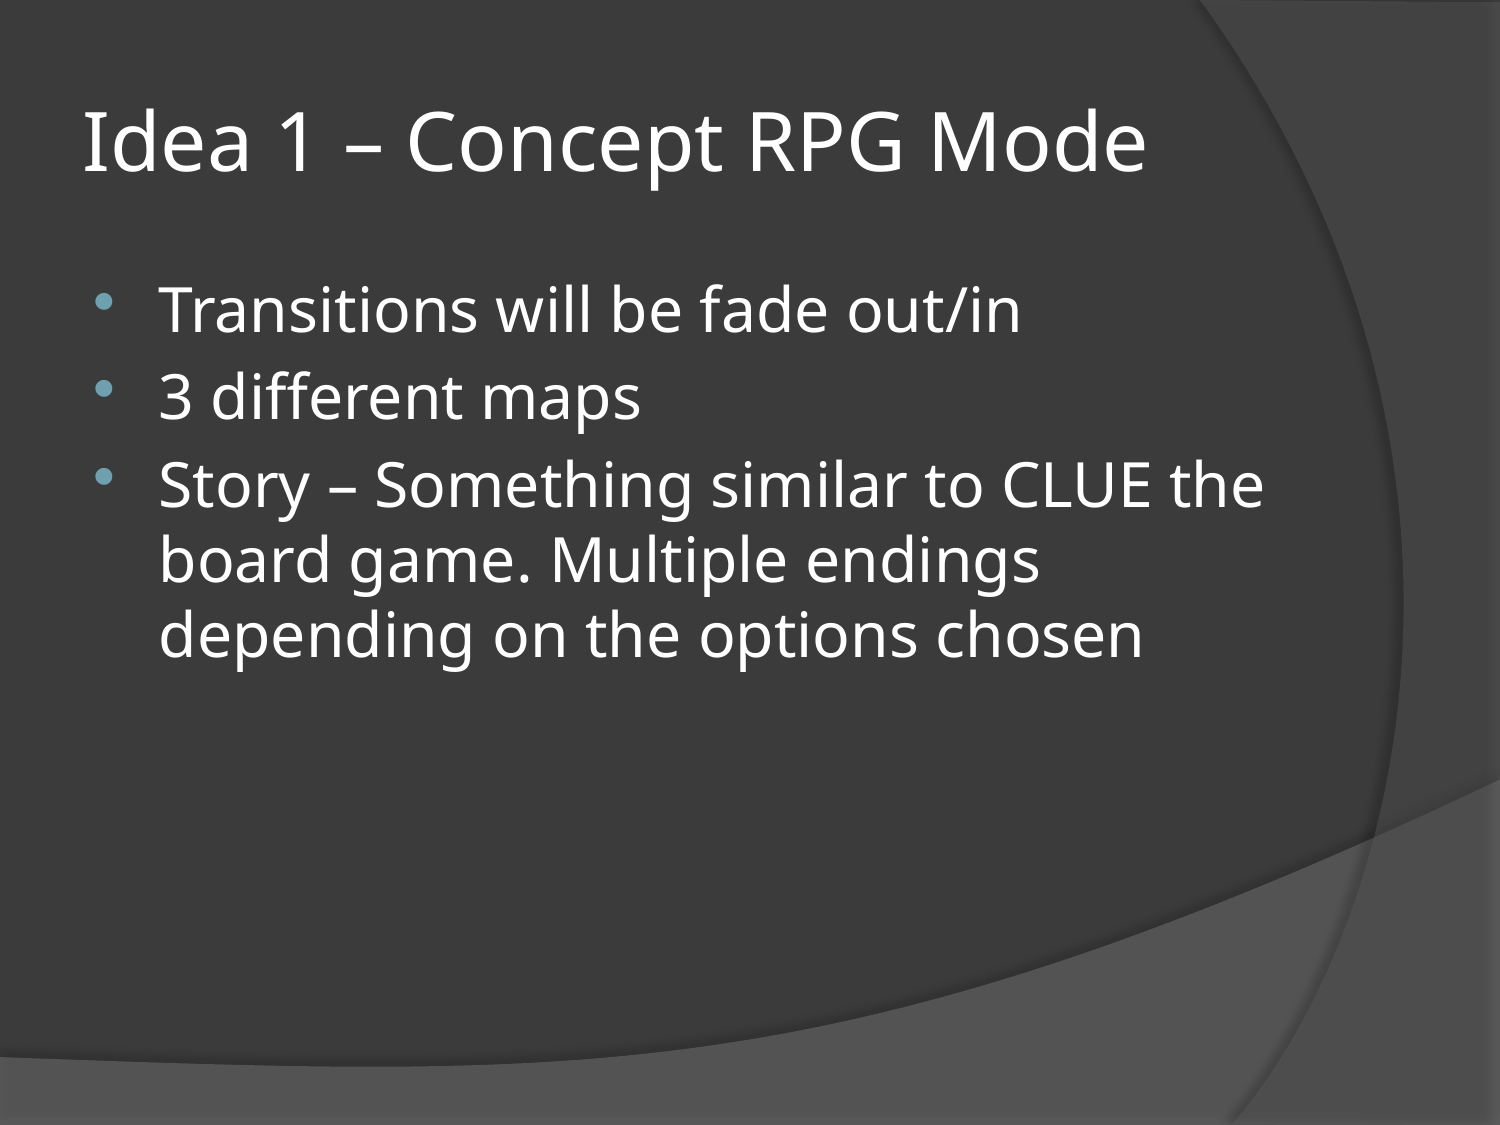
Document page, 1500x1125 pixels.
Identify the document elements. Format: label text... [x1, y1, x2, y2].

list Transitions will be fade out/in 3 different maps Story – Something similar to CLUE the board game. Multiple endings depending on the options chosen [75, 262, 1300, 1005]
title Idea 1 – Concept RPG Mode [75, 45, 1300, 233]
